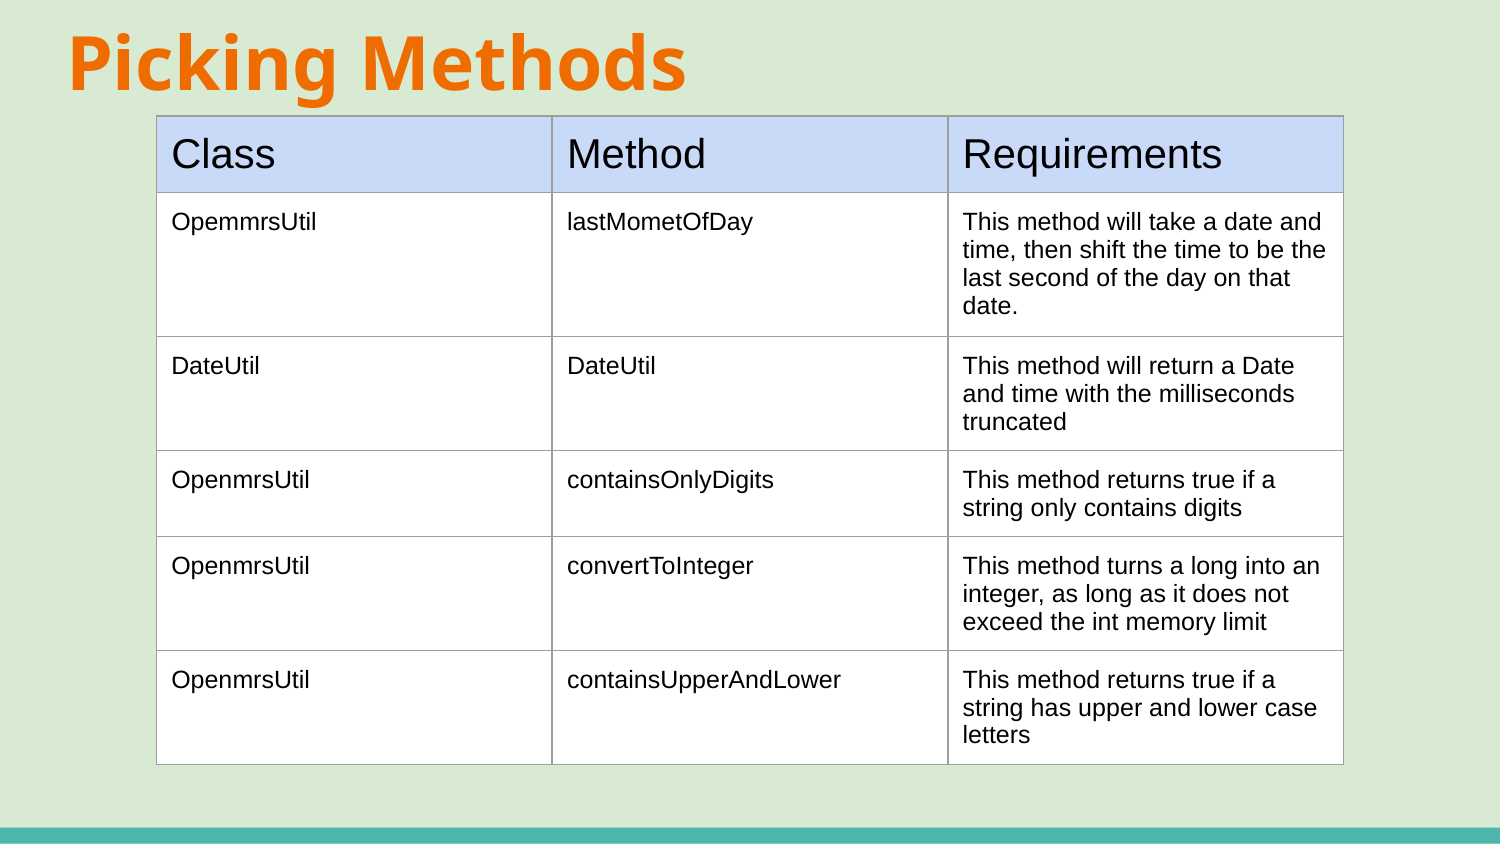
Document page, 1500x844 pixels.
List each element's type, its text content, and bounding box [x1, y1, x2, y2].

table_cell This method returns true if a string only contains digits [949, 451, 1343, 536]
table_cell convertToInteger [553, 537, 947, 650]
table_cell containsUpperAndLower [553, 651, 947, 764]
table_cell OpenmrsUtil [157, 651, 551, 764]
table_cell lastMometOfDay [553, 193, 947, 336]
table_cell OpemmrsUtil [157, 193, 551, 336]
title Picking Methods [51, 0, 1449, 116]
table_cell OpenmrsUtil [157, 537, 551, 650]
table_cell DateUtil [157, 337, 551, 450]
table_header Requirements [949, 117, 1343, 192]
table_header Class [157, 117, 551, 192]
table_cell This method turns a long into an integer, as long as it does not exceed the int memory limit [949, 537, 1343, 650]
table_cell OpenmrsUtil [157, 451, 551, 536]
table_cell DateUtil [553, 337, 947, 450]
table_cell This method returns true if a string has upper and lower case letters [949, 651, 1343, 764]
table_cell containsOnlyDigits [553, 451, 947, 536]
table_cell This method will take a date and time, then shift the time to be the last second of the day on that date. [949, 193, 1343, 336]
table_cell This method will return a Date and time with the milliseconds truncated [949, 337, 1343, 450]
table_header Method [553, 117, 947, 192]
